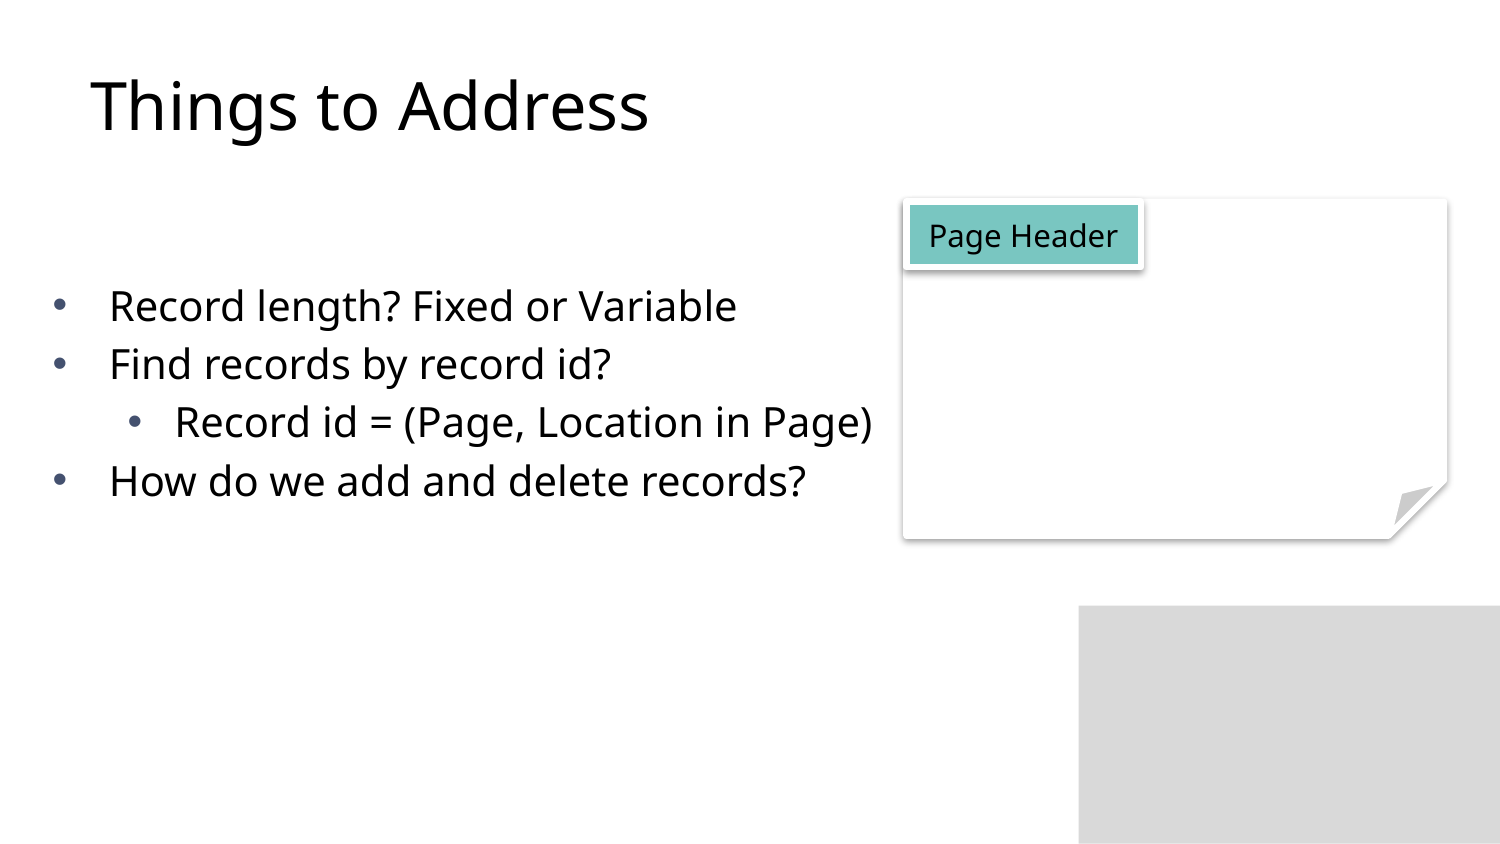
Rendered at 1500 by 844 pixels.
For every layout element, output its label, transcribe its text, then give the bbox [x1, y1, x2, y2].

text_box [906, 201, 1445, 537]
list Record length? Fixed or Variable Find records by record id? Record id = (Page, Location in Page) How do we add and delete records? [37, 271, 900, 754]
title Things to Address [75, 33, 1425, 175]
